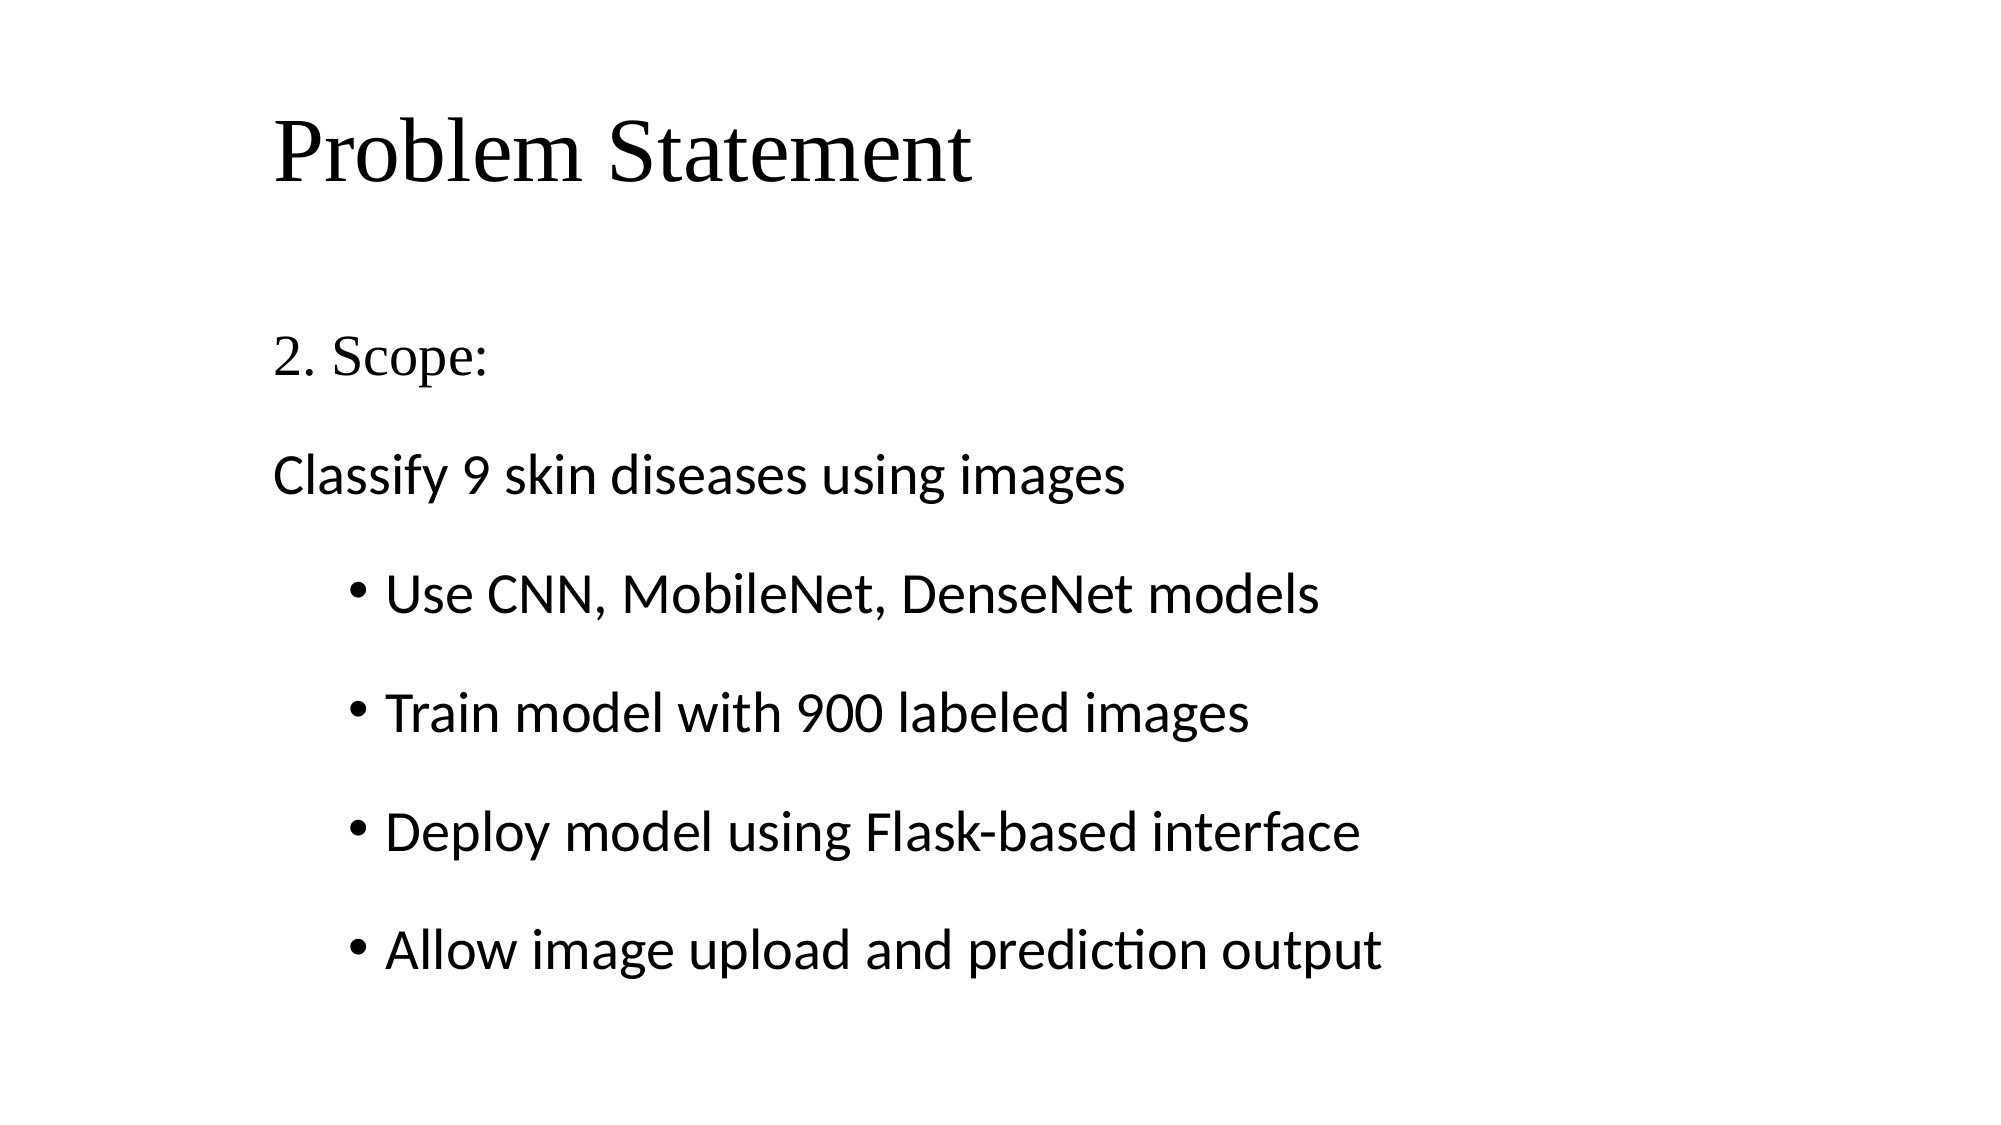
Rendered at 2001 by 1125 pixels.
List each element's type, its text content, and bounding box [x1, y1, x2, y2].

title Problem Statement [258, 43, 1517, 260]
list 2. Scope: Classify 9 skin diseases using images Use CNN, MobileNet, DenseNet models Train model with 900 labeled images Deploy model using Flask-based interface Allow image upload and prediction output [258, 260, 1650, 1082]
